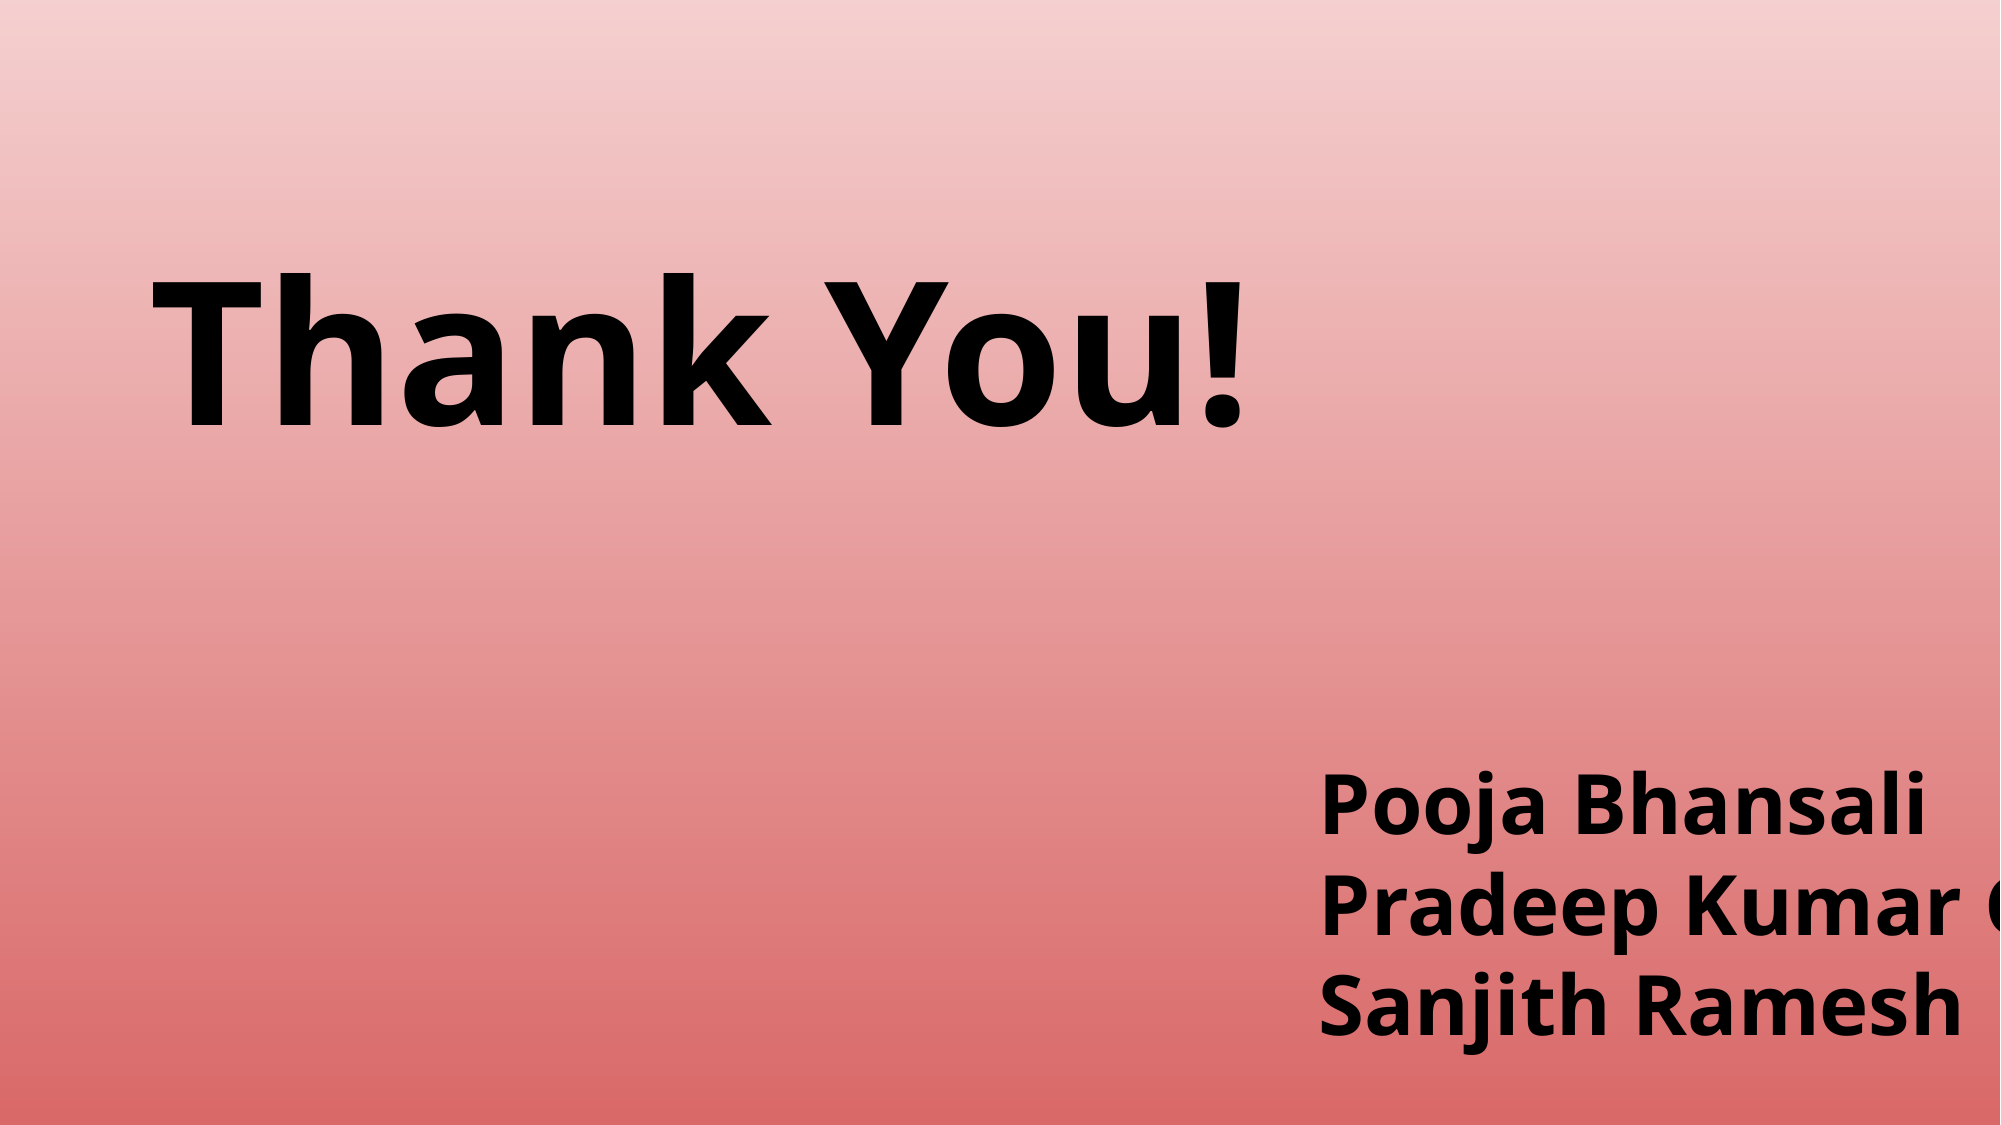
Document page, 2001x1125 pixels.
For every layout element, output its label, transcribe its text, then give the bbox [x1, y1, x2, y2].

text_box Pooja Bhansali Pradeep Kumar Gupta Sanjith Ramesh [1303, 736, 2000, 1088]
text_box Thank You! [134, 210, 1622, 530]
